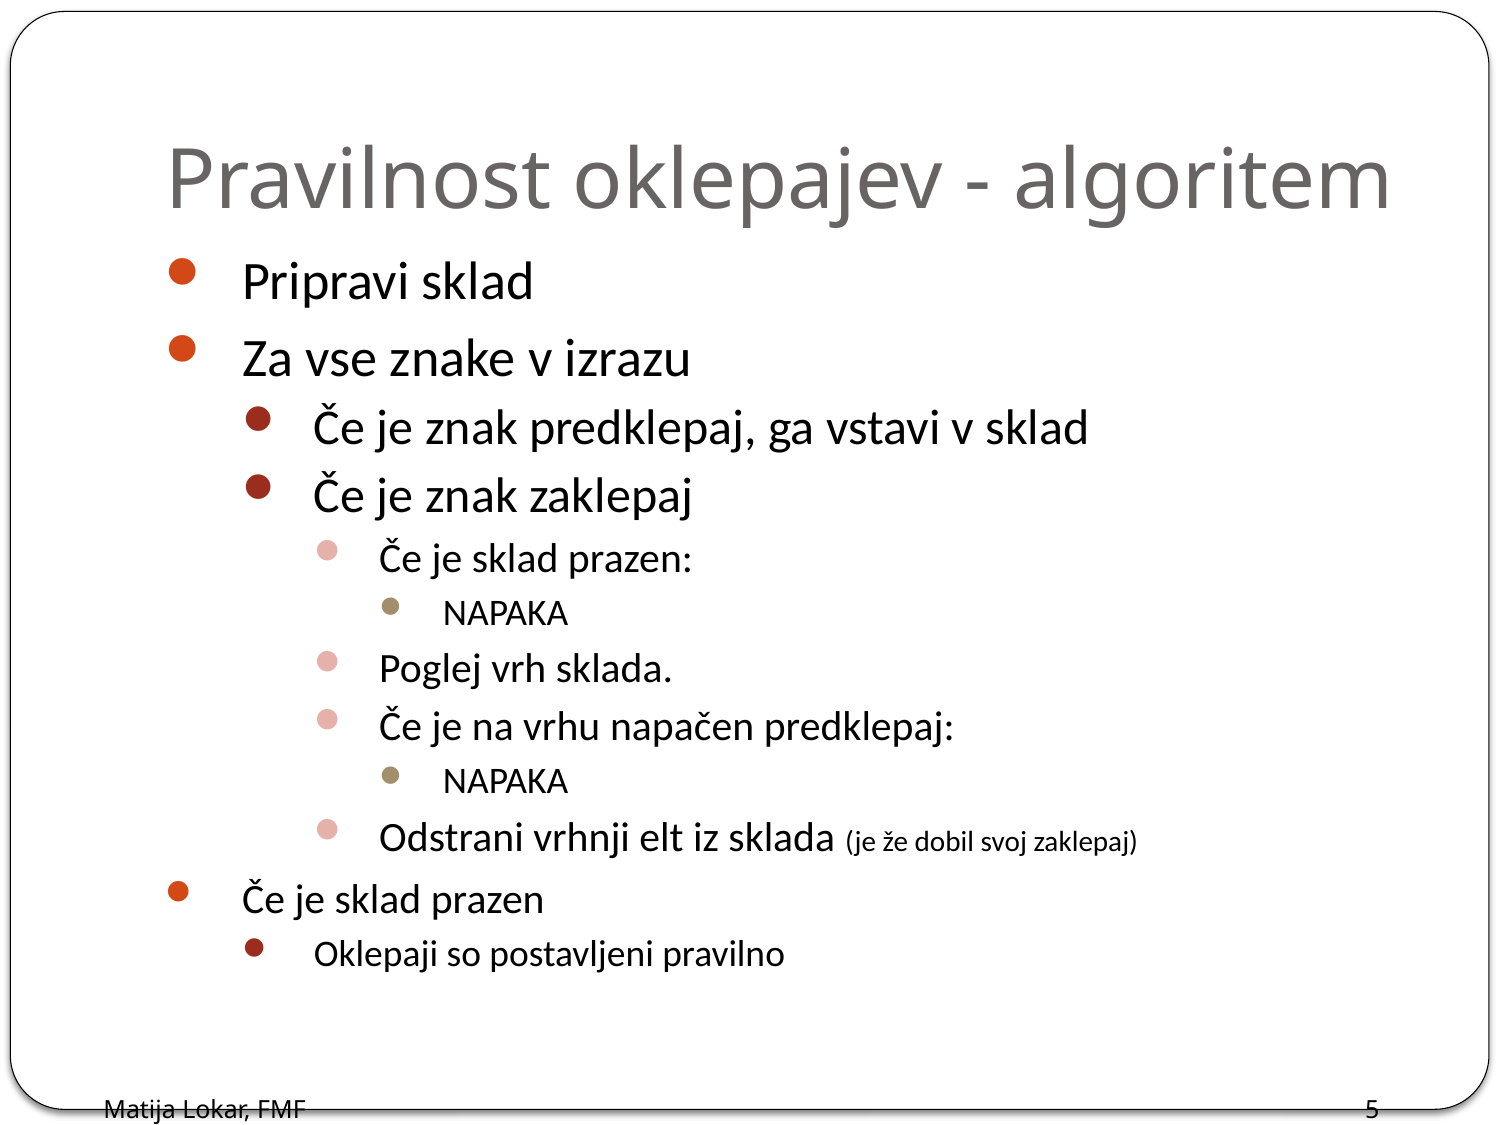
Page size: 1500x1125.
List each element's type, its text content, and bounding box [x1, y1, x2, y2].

title Pravilnost oklepajev - algoritem [150, 45, 1425, 233]
list Pripravi sklad Za vse znake v izrazu Če je znak predklepaj, ga vstavi v sklad Če je znak zaklepaj Če je sklad prazen: NAPAKA Poglej vrh sklada. Če je na vrhu napačen predklepaj: NAPAKA Odstrani vrhnji elt iz sklada (je že dobil svoj zaklepaj) Če je sklad prazen Oklepaji so postavljeni pravilno [150, 237, 1425, 988]
text_box 5 [1069, 1085, 1394, 1125]
text_box [513, 1085, 989, 1125]
text_box Matija Lokar, FMF [88, 1085, 414, 1125]
